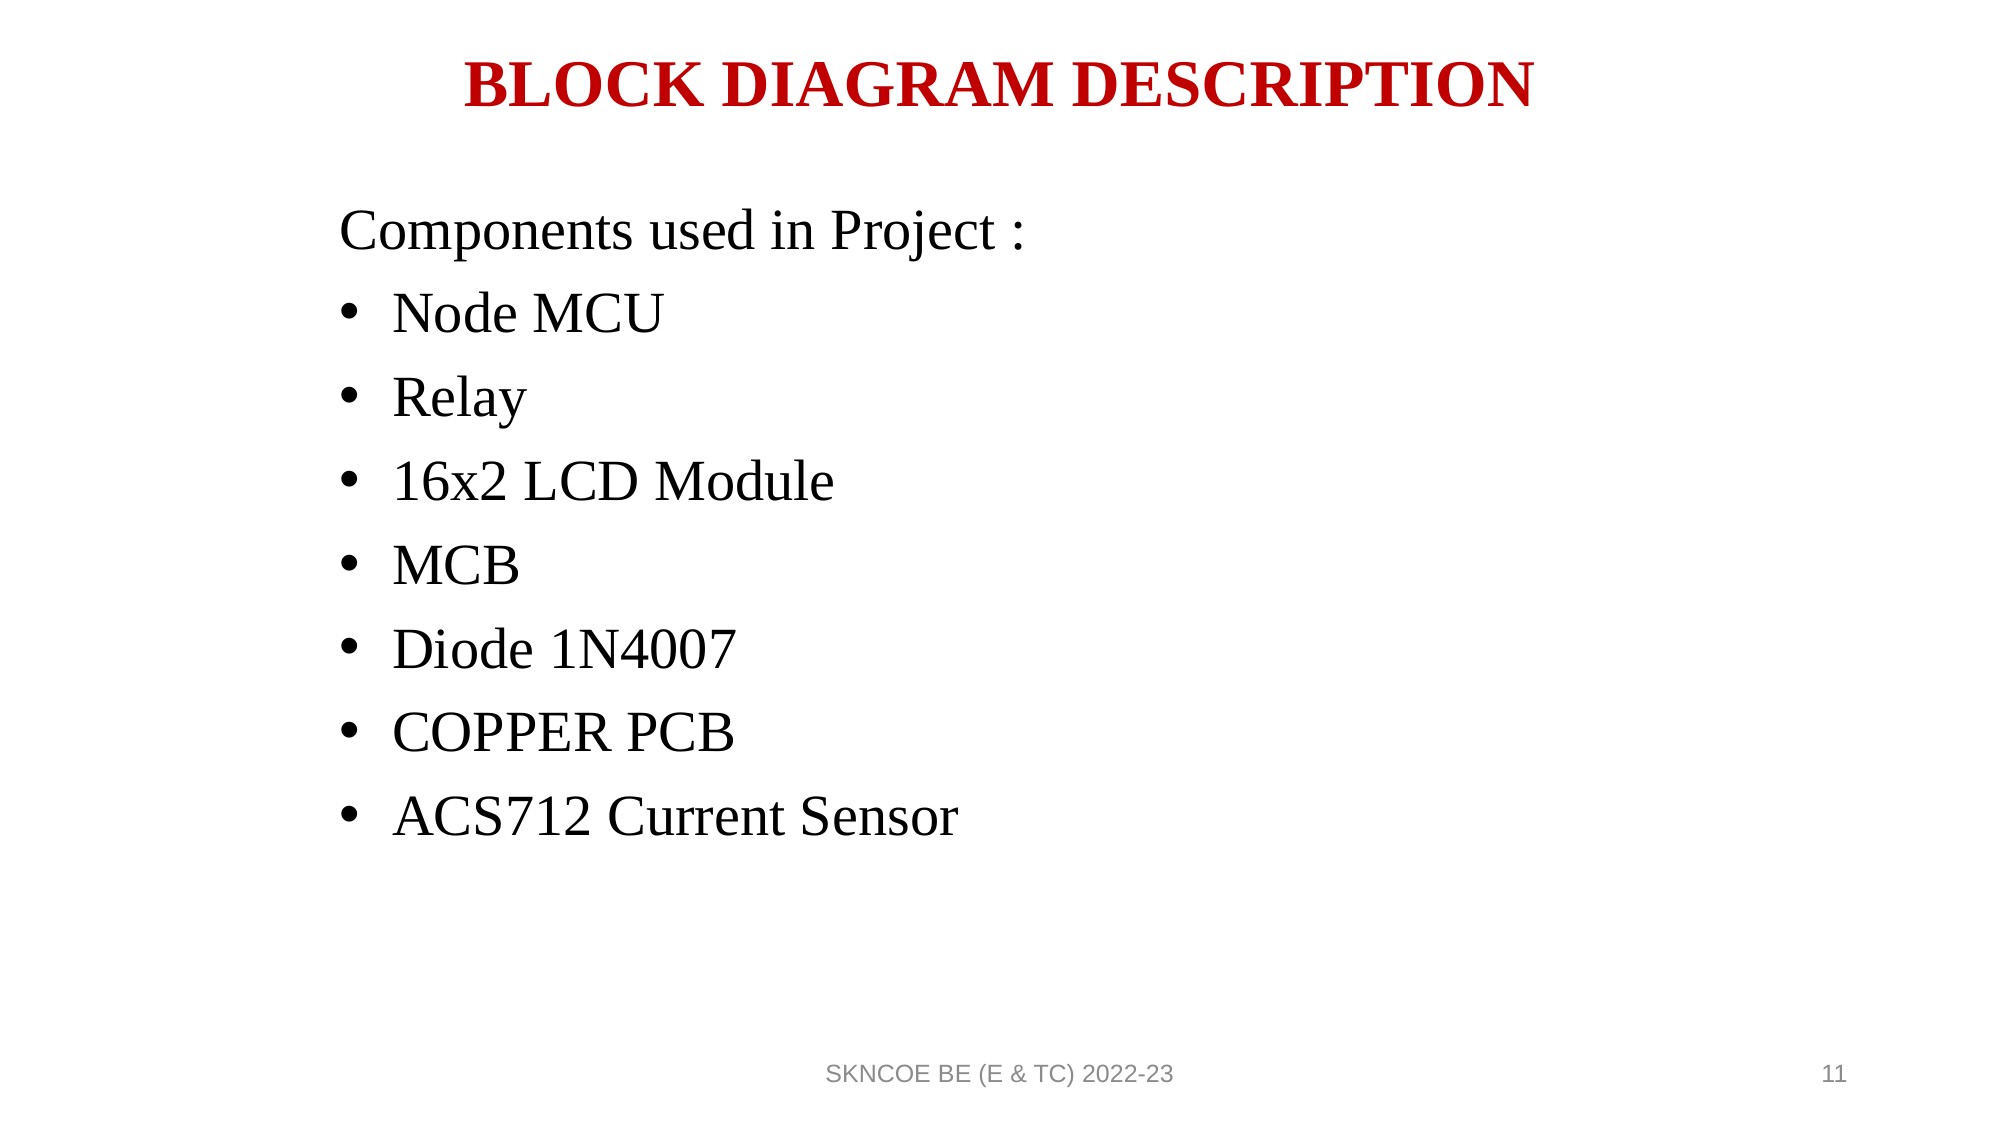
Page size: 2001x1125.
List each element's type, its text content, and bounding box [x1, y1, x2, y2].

slide_number 11 [1412, 1042, 1863, 1103]
list Components used in Project : Node MCU Relay 16x2 LCD Module MCB Diode 1N4007 COPPER PCB ACS712 Current Sensor [324, 191, 1675, 934]
title BLOCK DIAGRAM DESCRIPTION [249, 45, 1750, 125]
footer SKNCOE BE (E & TC) 2022-23 [662, 1042, 1338, 1103]
